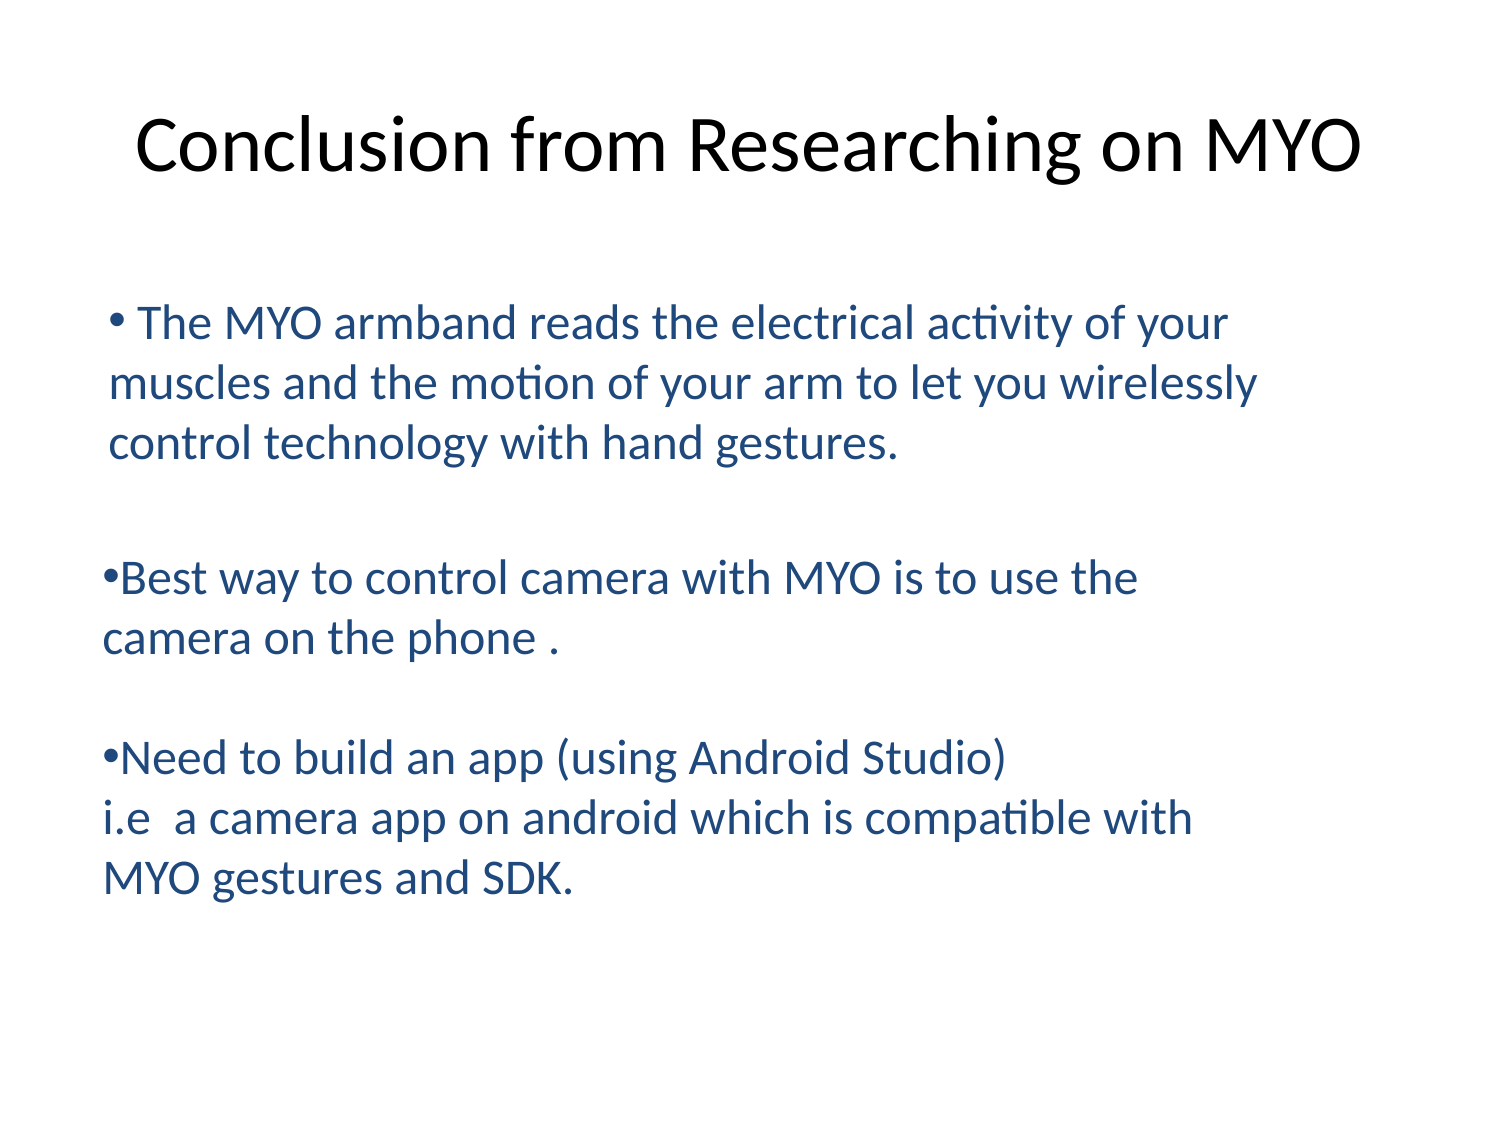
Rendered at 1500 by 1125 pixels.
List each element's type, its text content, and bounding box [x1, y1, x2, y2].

text_box Best way to control camera with MYO is to use the camera on the phone . Need to build an app (using Android Studio) i.e a camera app on android which is compatible with MYO gestures and SDK. [87, 537, 1238, 913]
text_box The MYO armband reads the electrical activity of your muscles and the motion of your arm to let you wirelessly control technology with hand gestures. [99, 280, 1325, 478]
title Conclusion from Researching on MYO [75, 45, 1425, 233]
